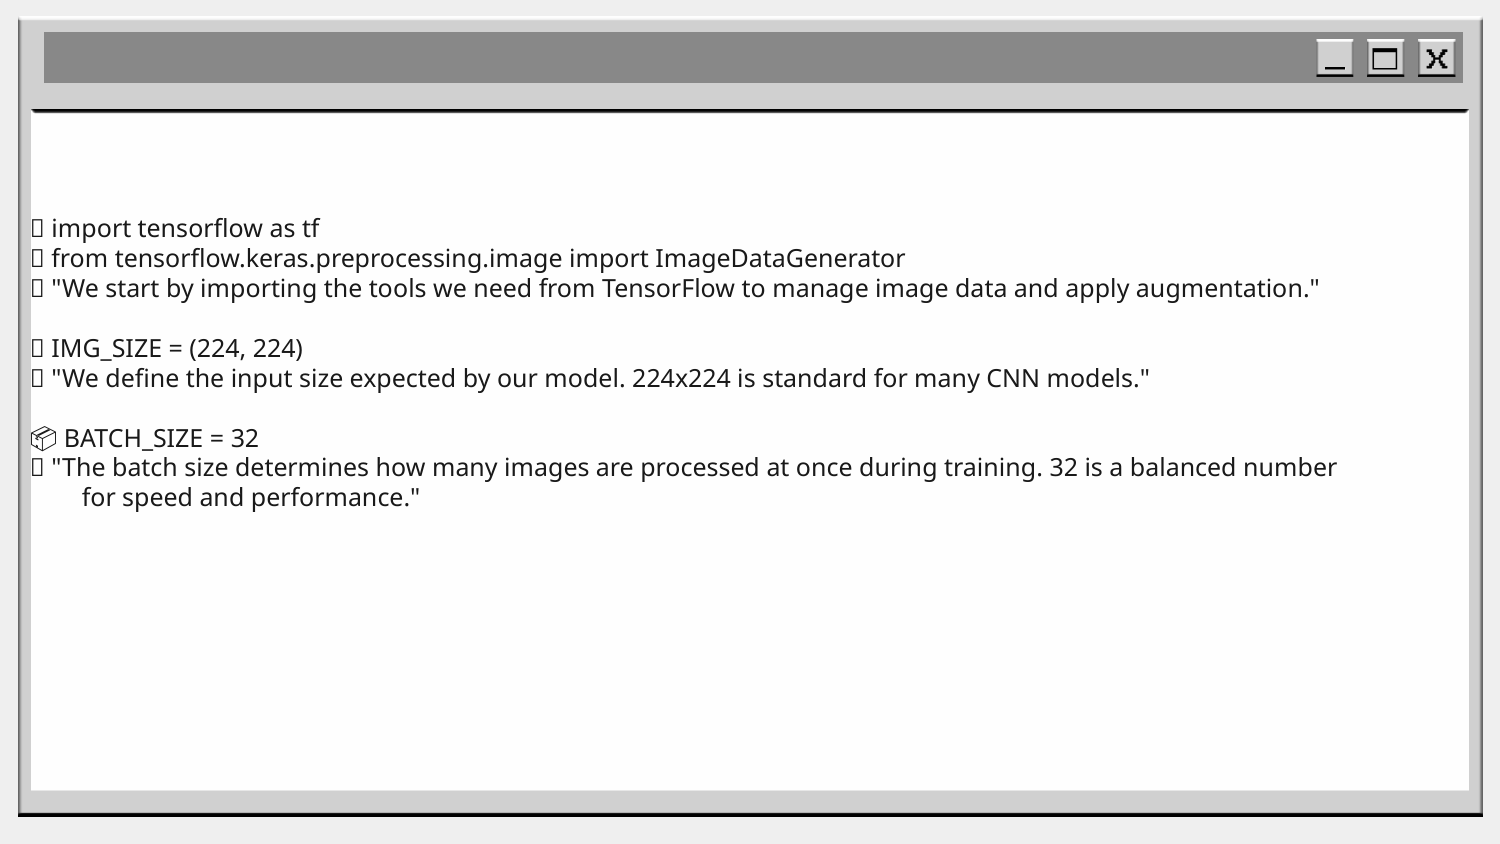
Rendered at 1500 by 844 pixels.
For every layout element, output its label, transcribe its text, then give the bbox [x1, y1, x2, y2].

picture [13, 12, 1487, 821]
subtitle 📌 import tensorflow as tf 📌 from tensorflow.keras.preprocessing.image import ImageDataGenerator 🎤 "We start by importing the tools we need from TensorFlow to manage image data and apply augmentation." 📏 IMG_SIZE = (224, 224) 🎤 "We define the input size expected by our model. 224x224 is standard for many CNN models." 📦 BATCH_SIZE = 32 🎤 "The batch size determines how many images are processed at once during training. 32 is a balanced number for speed and performance." [0, 197, 1384, 300]
